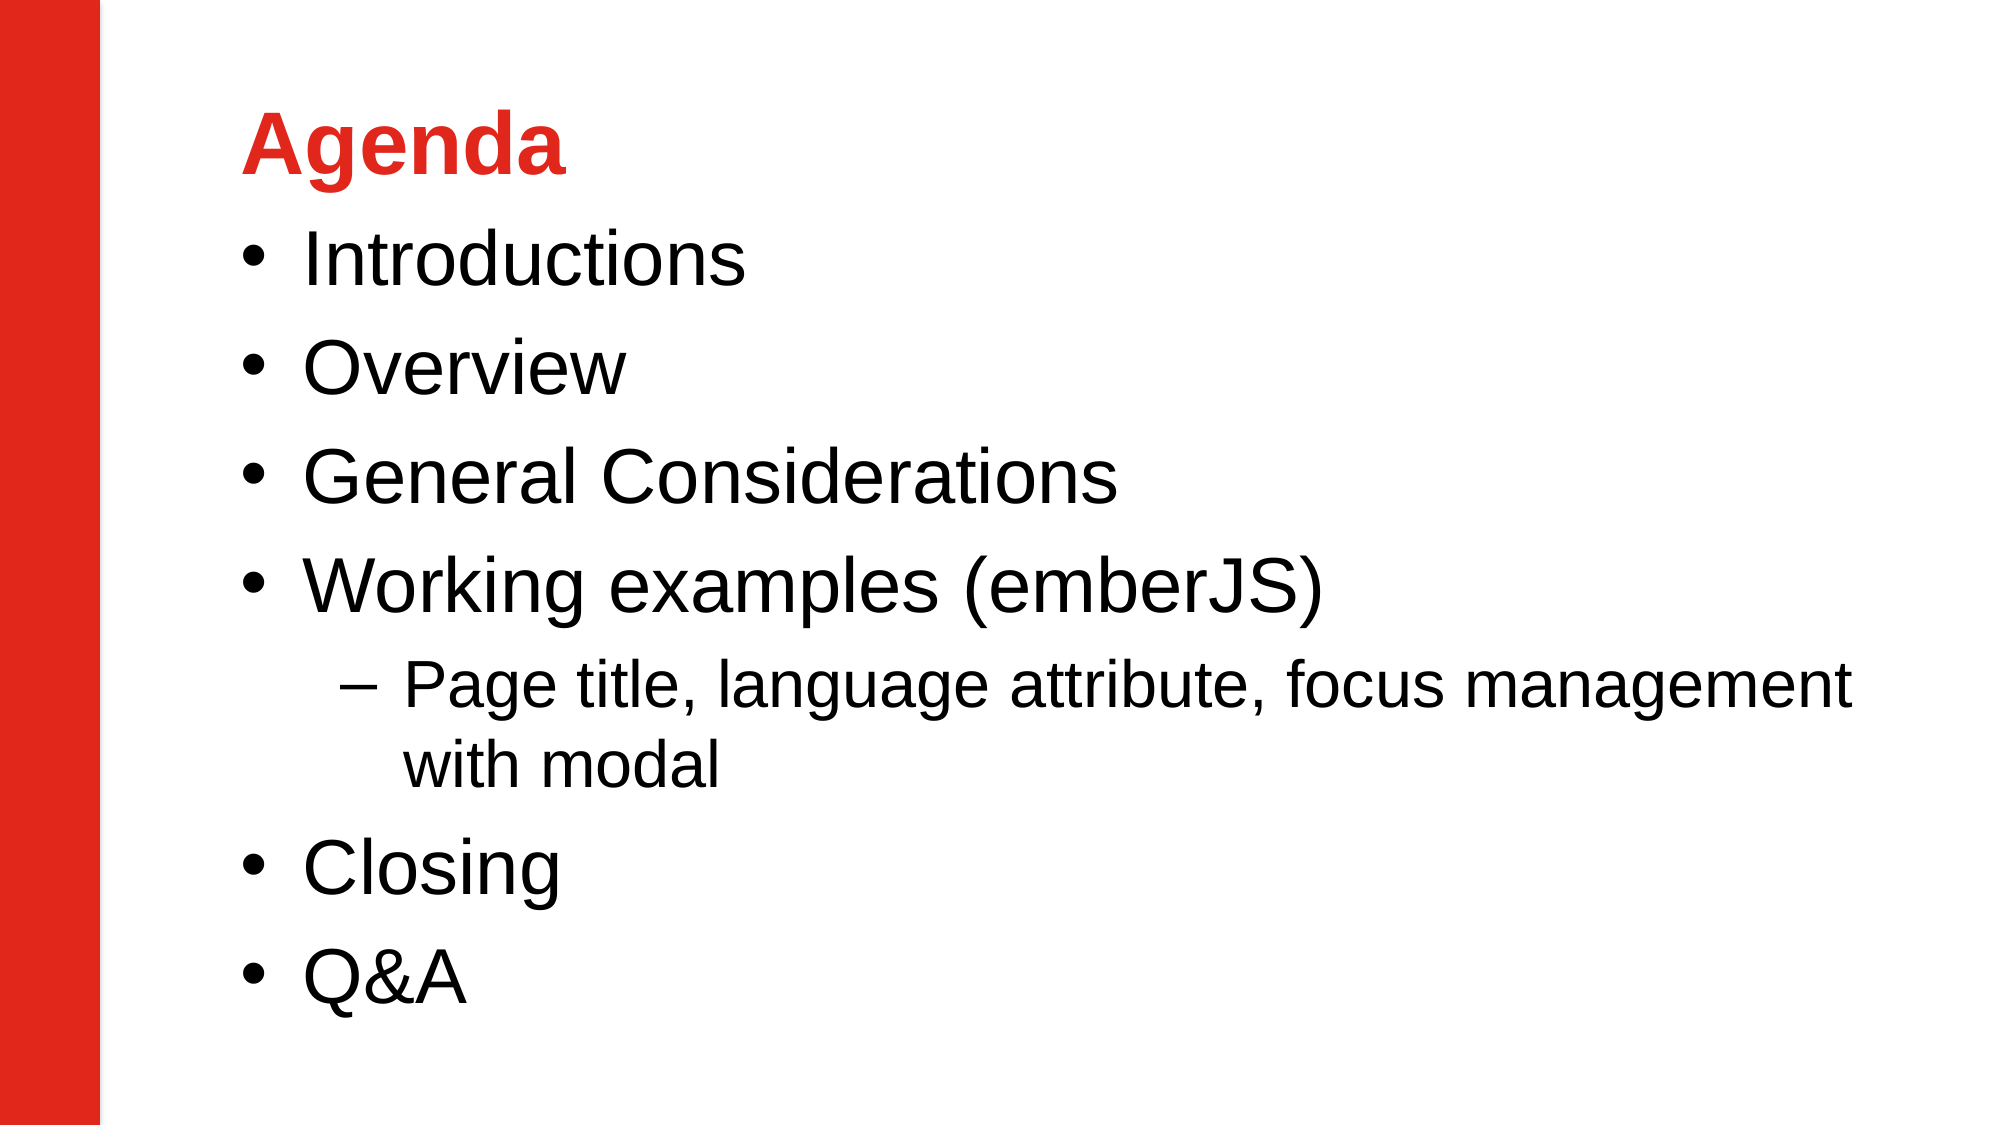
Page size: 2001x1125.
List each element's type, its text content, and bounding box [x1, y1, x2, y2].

list Introductions Overview General Considerations Working examples (emberJS) Page title, language attribute, focus management with modal Closing Q&A [225, 200, 1900, 1083]
title Agenda [225, 77, 1900, 200]
